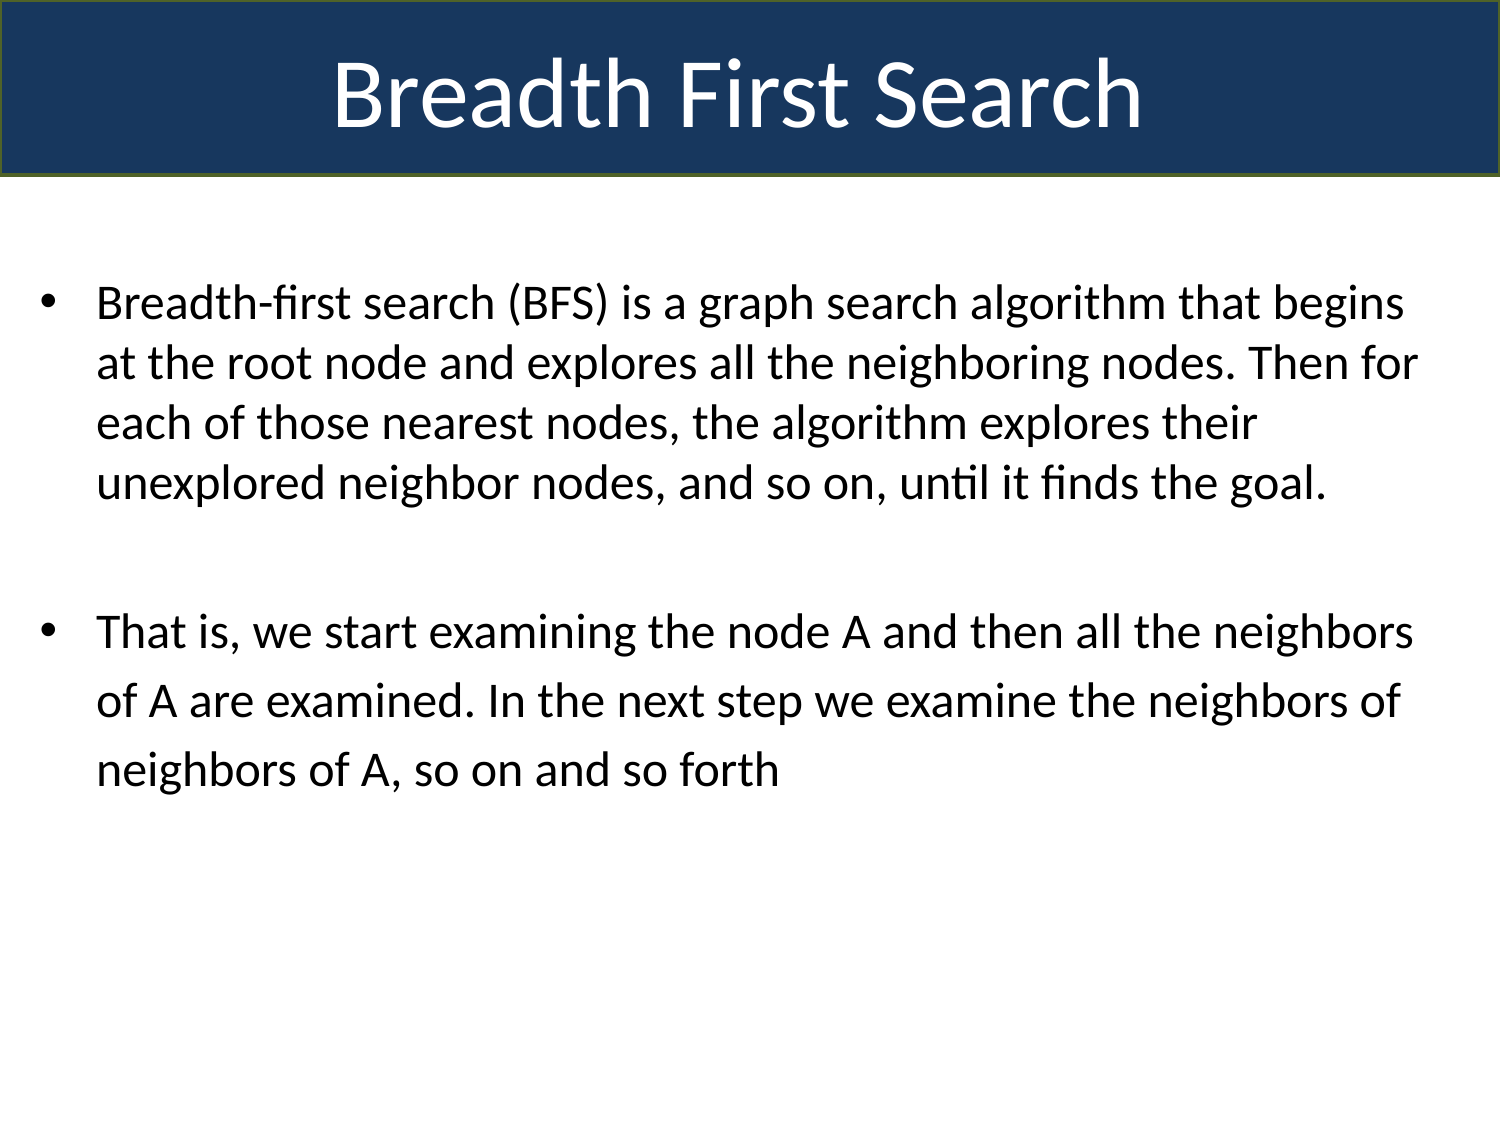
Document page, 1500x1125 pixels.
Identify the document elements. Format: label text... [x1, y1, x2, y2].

text_box Breadth-first search (BFS) is a graph search algorithm that begins at the root node and explores all the neighboring nodes. Then for each of those nearest nodes, the algorithm explores their unexplored neighbor nodes, and so on, until it finds the goal. That is, we start examining the node A and then all the neighbors of A are examined. In the next step we examine the neighbors of neighbors of A, so on and so forth [24, 262, 1463, 550]
text_box Breadth First Search [0, 0, 1500, 177]
